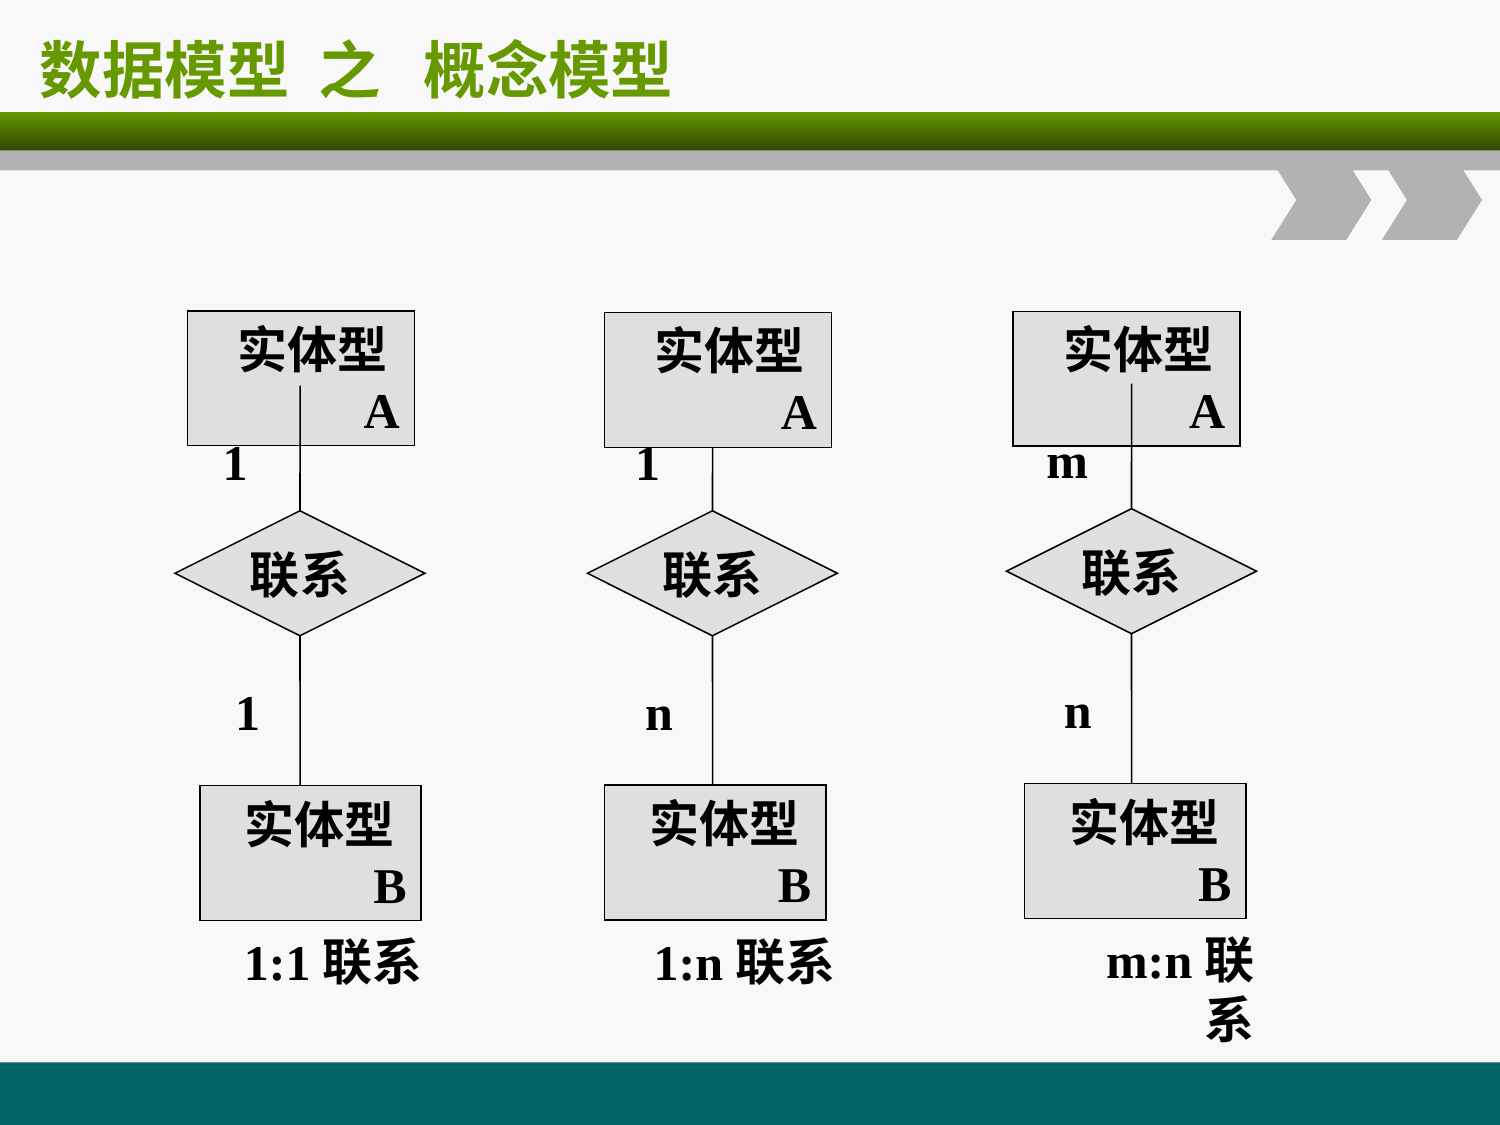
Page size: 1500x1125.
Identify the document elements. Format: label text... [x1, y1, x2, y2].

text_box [174, 310, 1270, 999]
title 数据模型 之 概念模型 [24, 0, 1300, 138]
